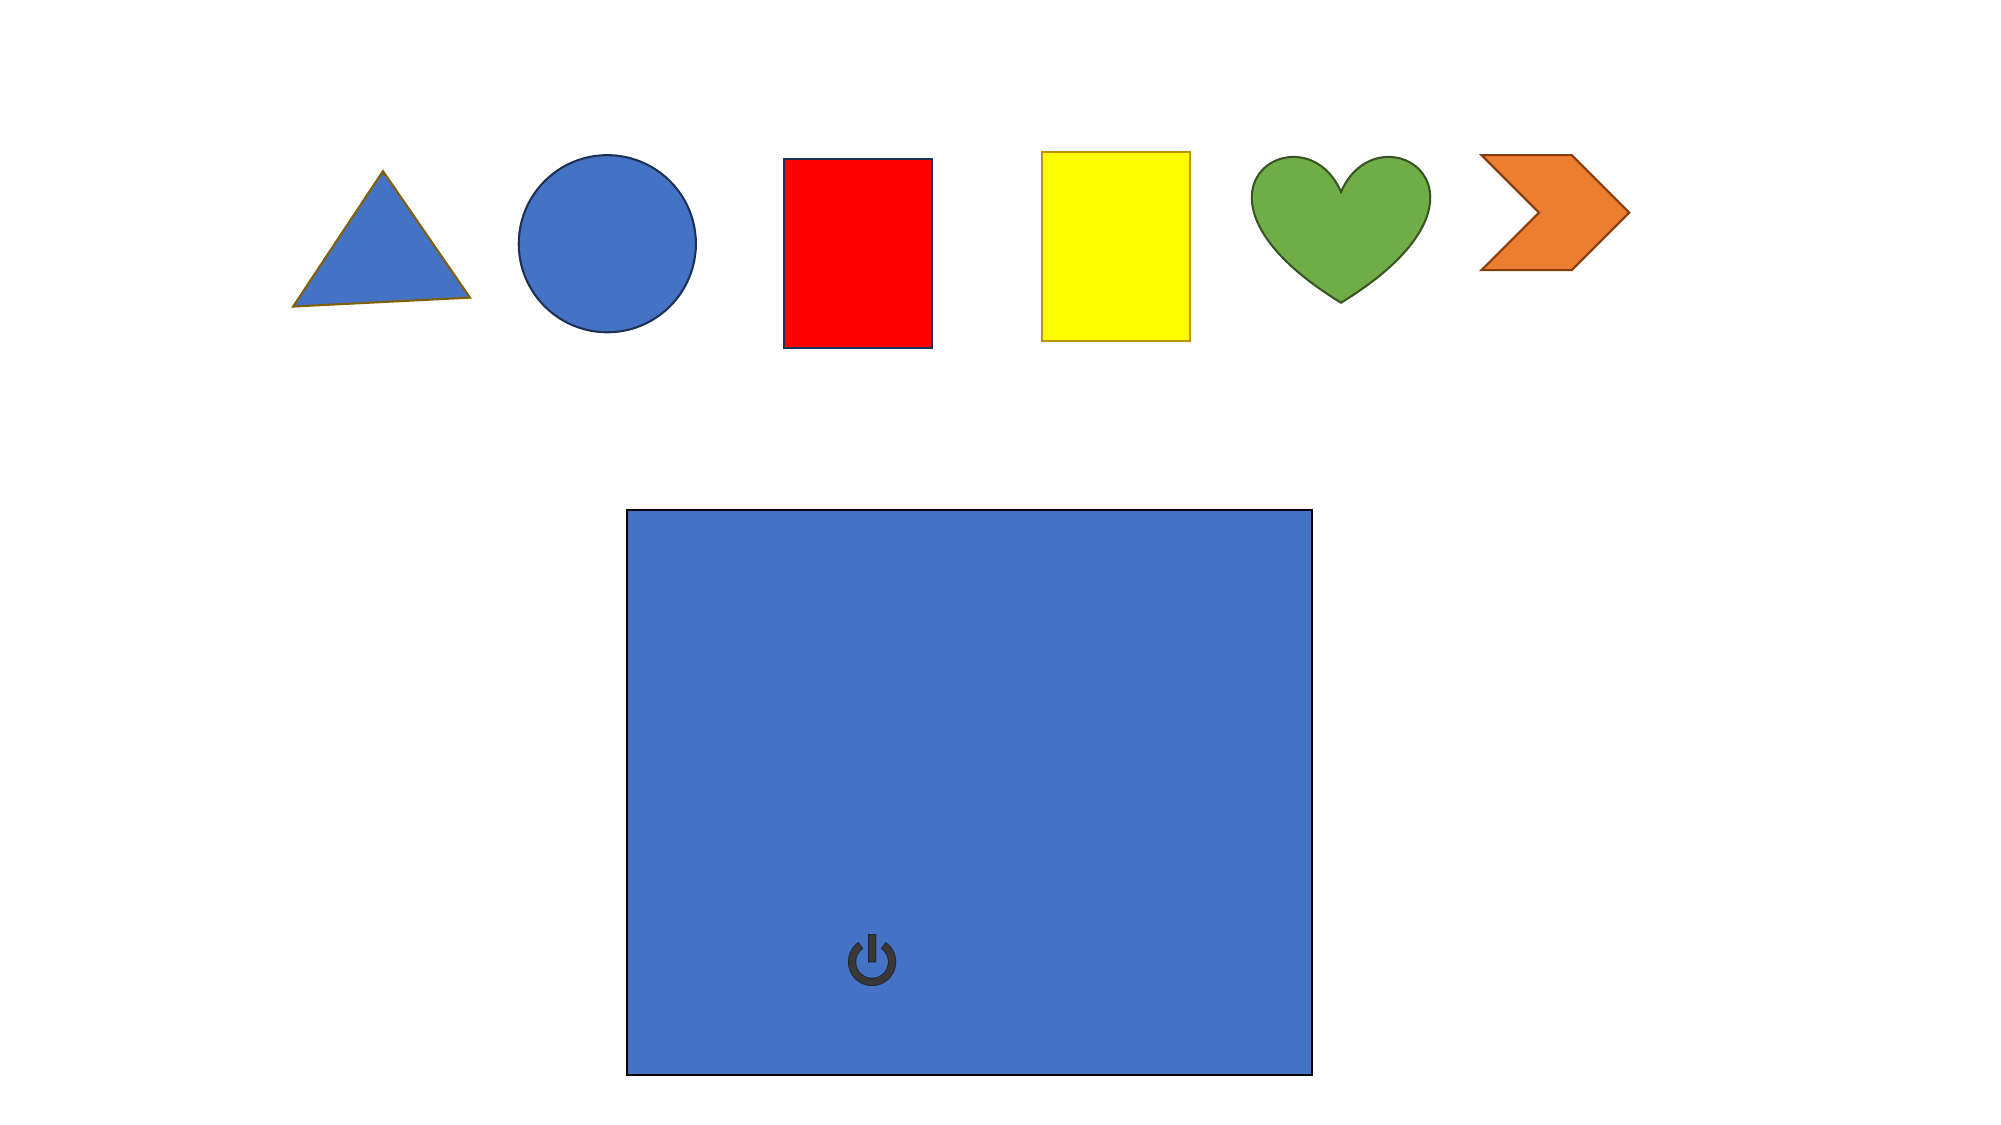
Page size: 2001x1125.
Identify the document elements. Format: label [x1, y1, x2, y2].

text_box [291, 169, 472, 308]
text_box [1479, 154, 1631, 272]
text_box [783, 158, 933, 349]
text_box [627, 510, 1312, 1075]
text_box [1041, 151, 1191, 342]
text_box [517, 154, 697, 334]
text_box [1250, 155, 1432, 304]
